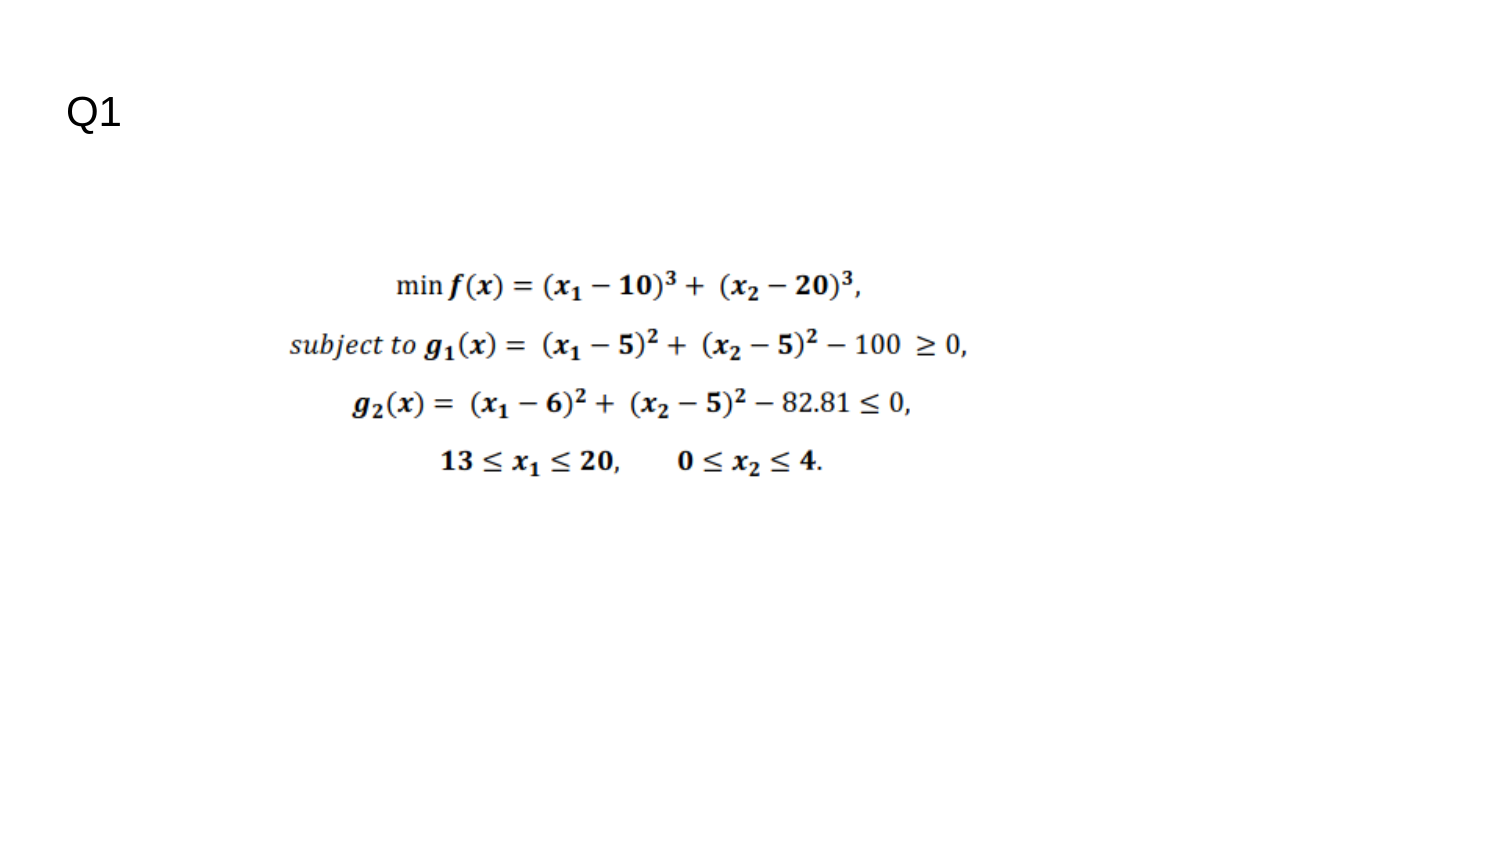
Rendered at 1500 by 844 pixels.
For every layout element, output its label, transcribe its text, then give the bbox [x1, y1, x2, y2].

title Q1 [51, 72, 1449, 167]
picture [259, 202, 971, 489]
